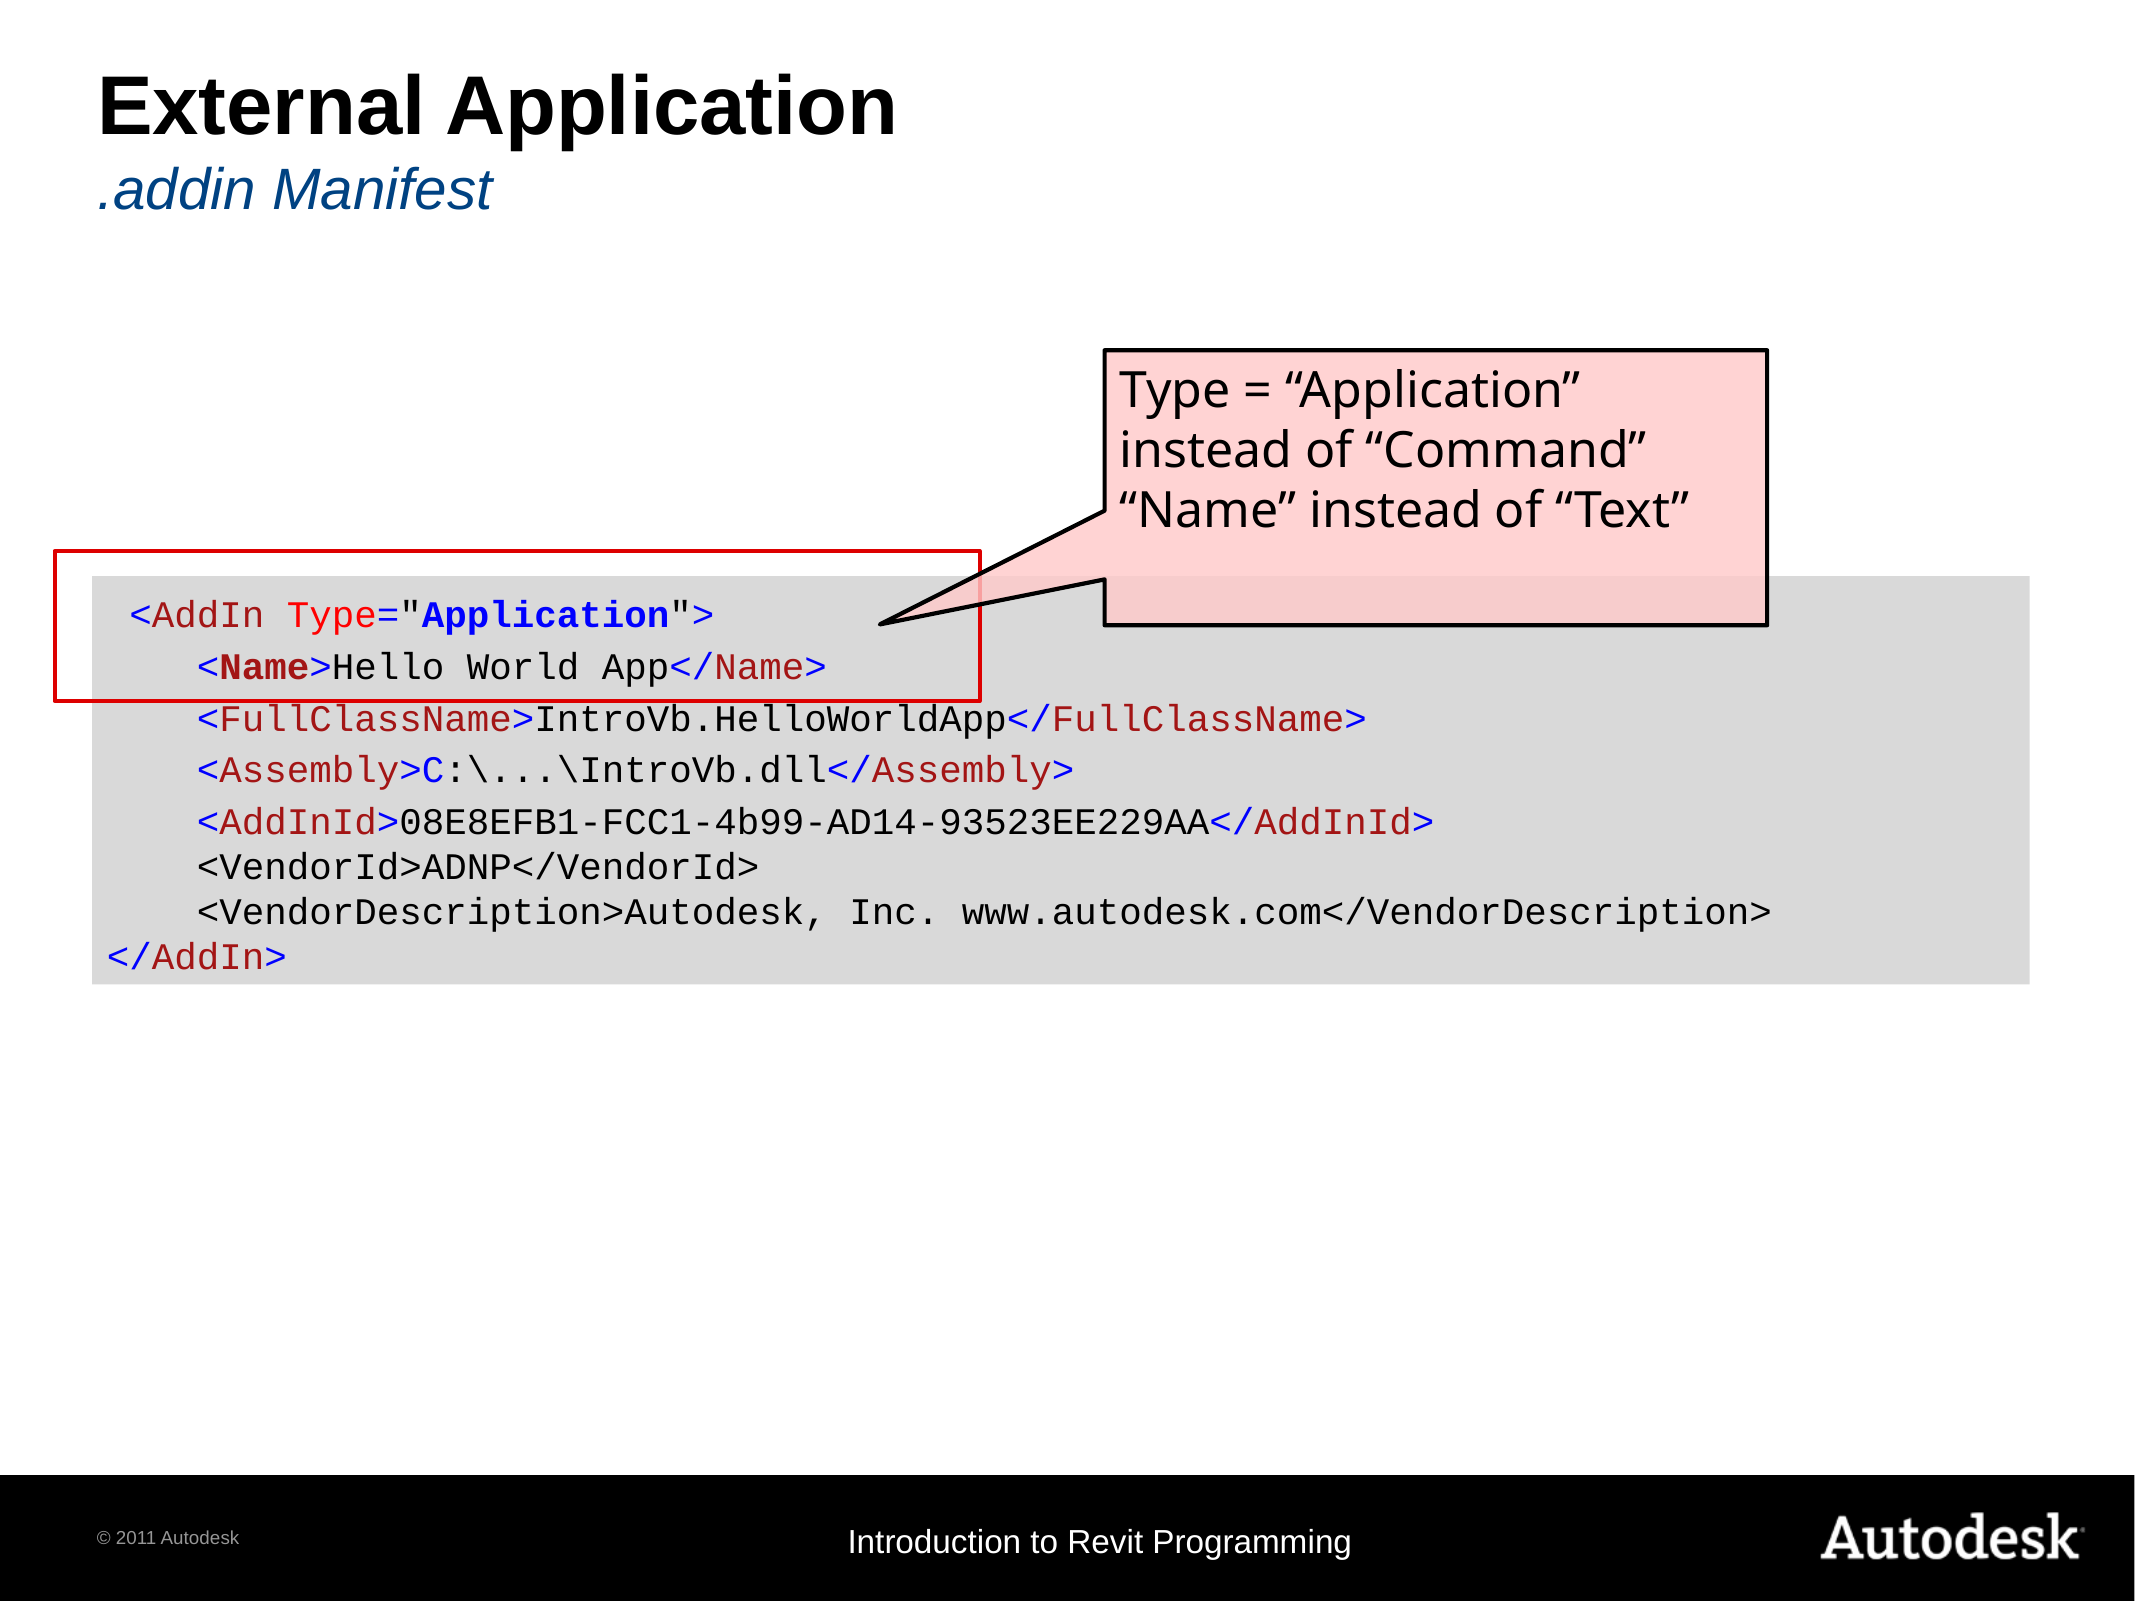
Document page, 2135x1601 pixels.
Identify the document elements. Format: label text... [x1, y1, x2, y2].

picture [0, 1475, 2135, 1601]
text_box [54, 551, 980, 702]
text_box Type = “Application” instead of “Command” “Name” instead of “Text” [879, 350, 1768, 626]
text_box <AddIn Type="Application"> <Name>Hello World App</Name> <FullClassName>IntroVb.HelloWorldApp</FullClassName> <Assembly>C:\...\IntroVb.dll</Assembly> <AddInId>08E8EFB1-FCC1-4b99-AD14-93523EE229AA</AddInId> <VendorId>ADNP</VendorId> <VendorDescription>Autodesk, Inc. www.autodesk.com</VendorDescription> </AddIn> [92, 576, 2030, 985]
title External Application .addin Manifest [96, 59, 2028, 214]
